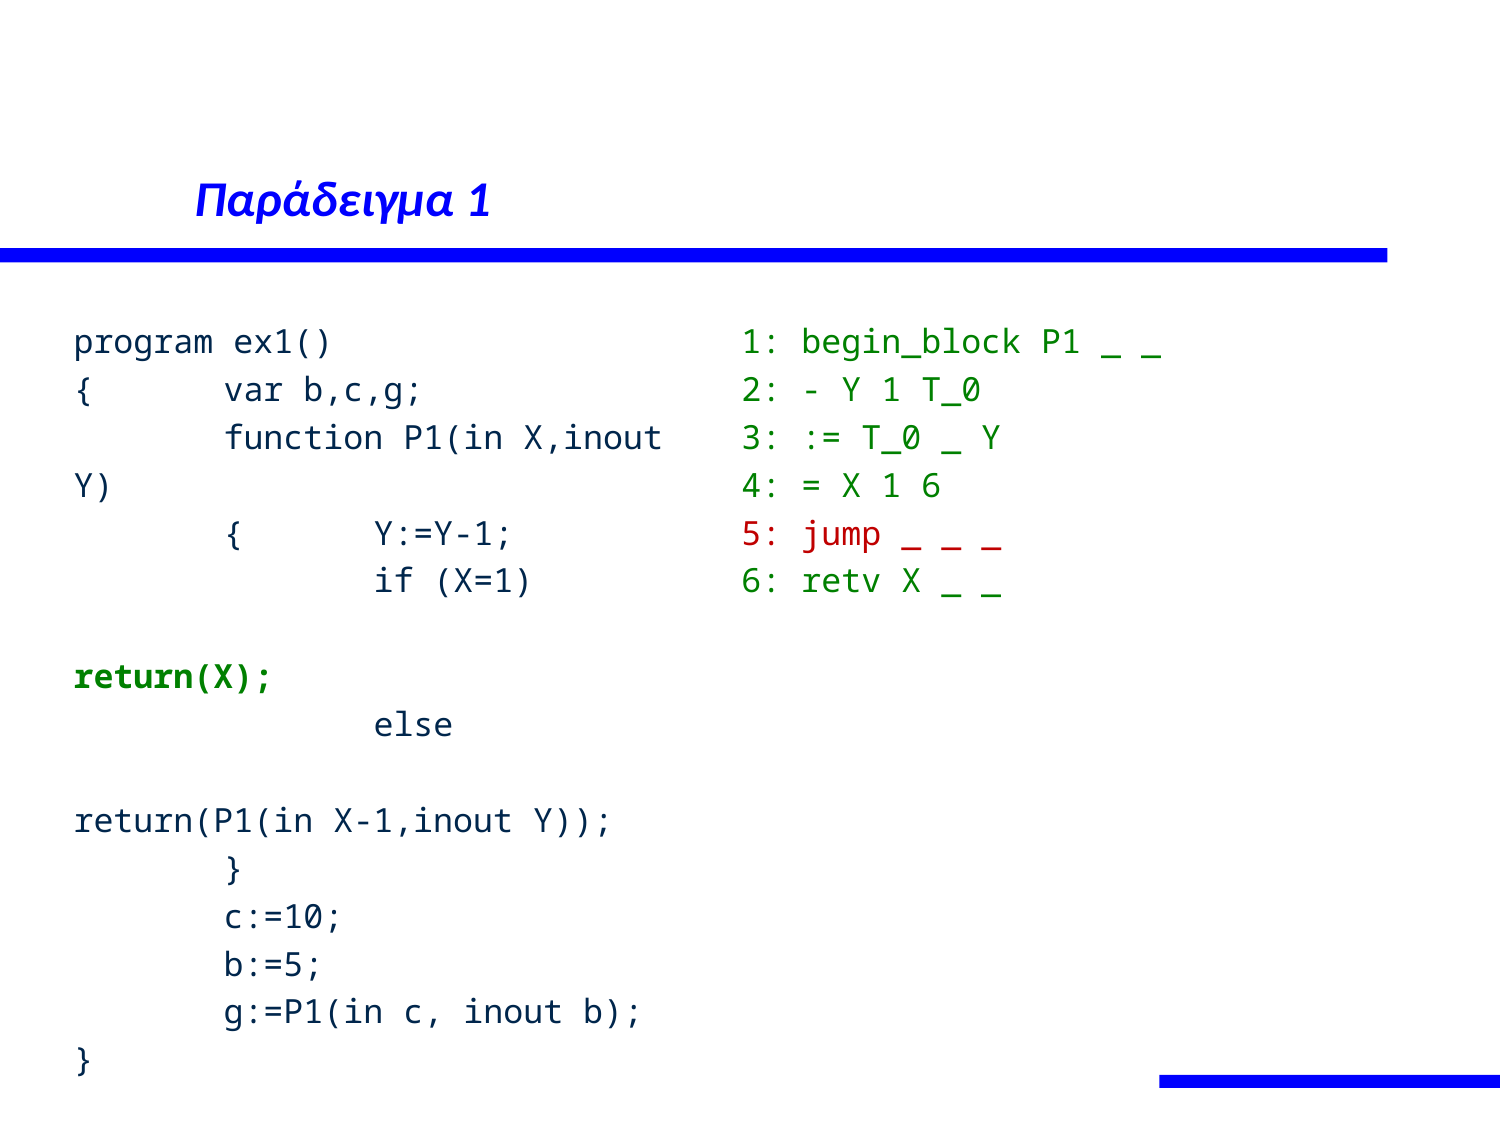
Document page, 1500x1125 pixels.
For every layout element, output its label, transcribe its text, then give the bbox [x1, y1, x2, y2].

list program ex1() { var b,c,g; function P1(in X,inout Y) { Y:=Y-1; if (X=1) return(X); else return(P1(in X-1,inout Y)); } c:=10; b:=5; g:=P1(in c, inout b); } [58, 304, 708, 993]
title Παράδειγμα 1 [179, 46, 1455, 235]
text_box 1: begin_block P1 _ _ 2: - Y 1 T_0 3: := T_0 _ Y 4: = X 1 6 5: jump _ _ _ 6: retv X _ _ [726, 304, 1376, 993]
